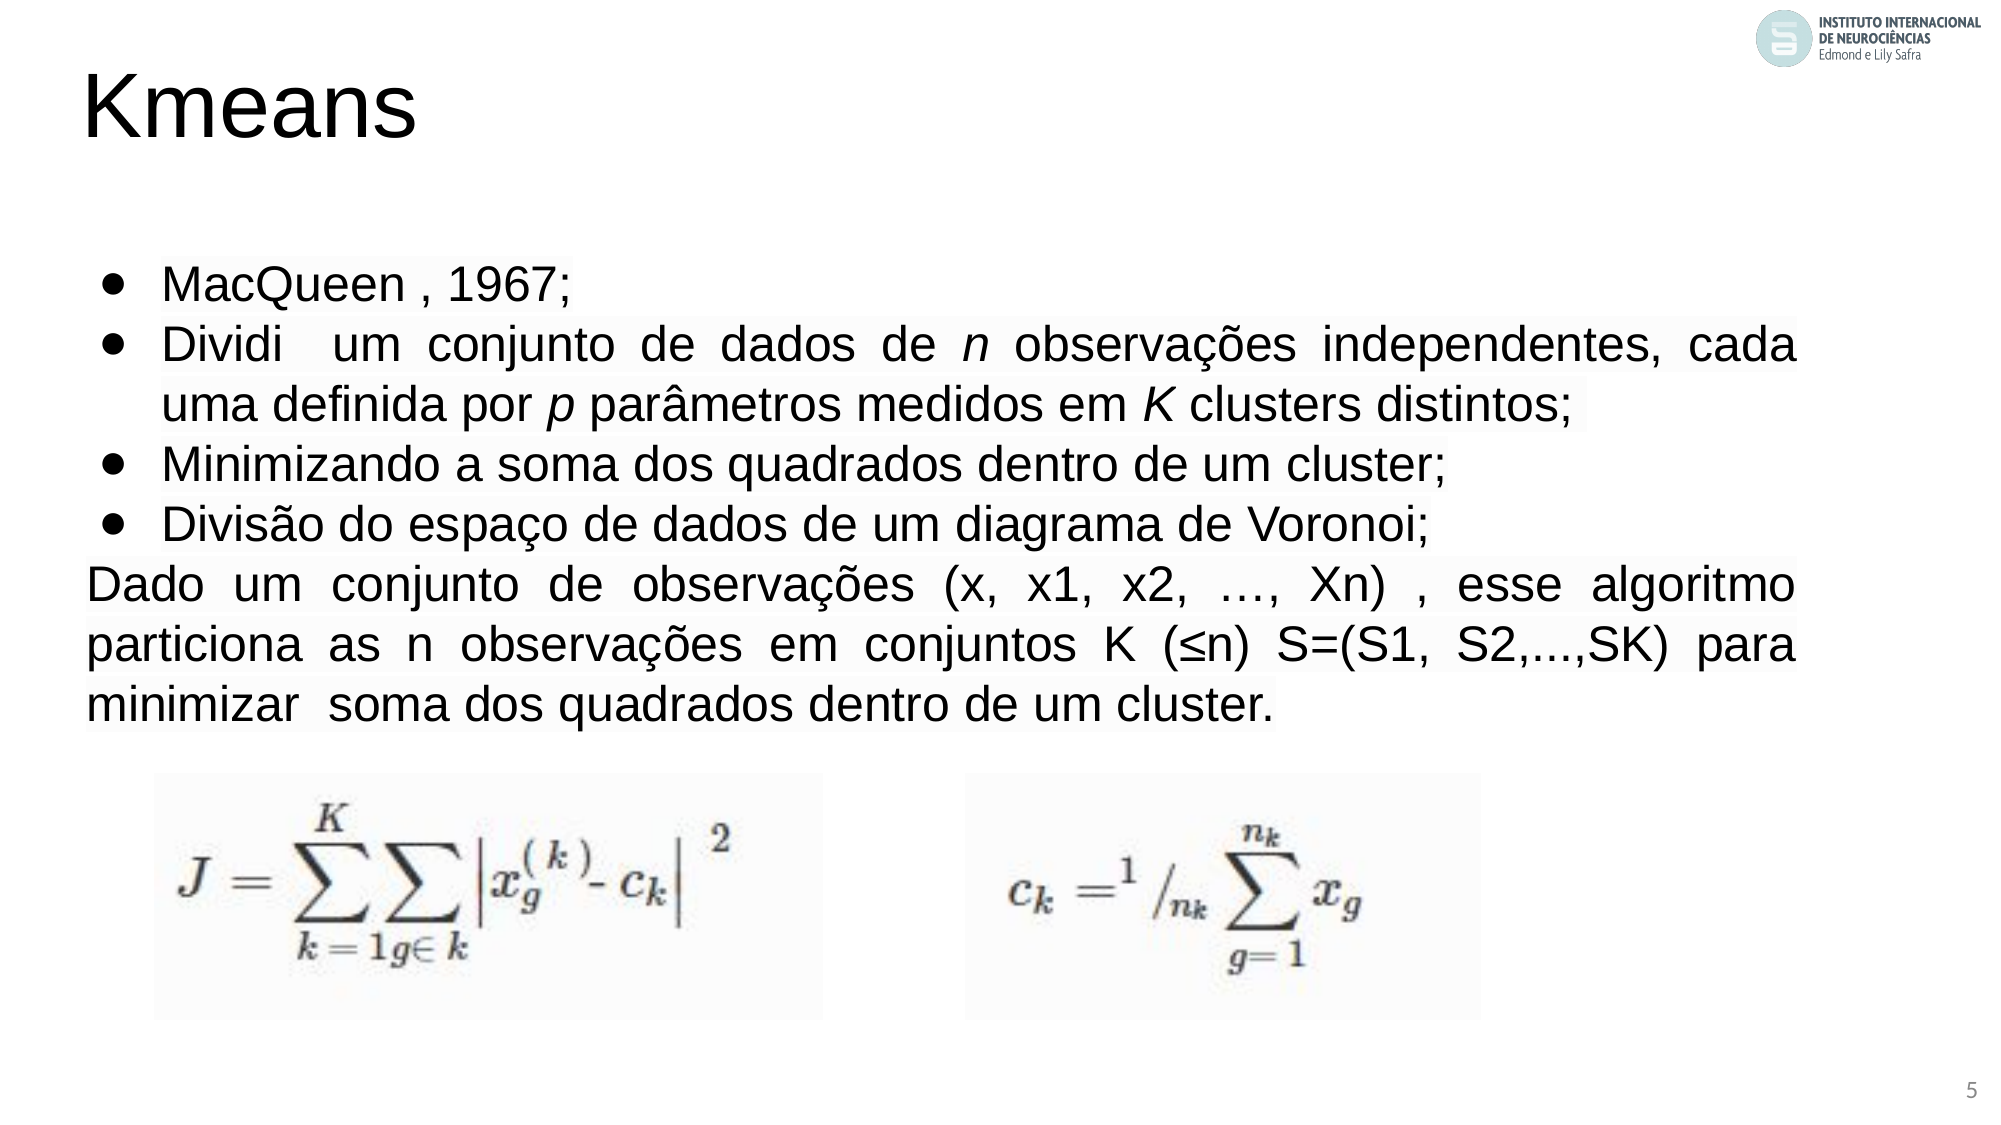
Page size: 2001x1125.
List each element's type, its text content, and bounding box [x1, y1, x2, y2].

picture [1755, 10, 1981, 67]
picture [965, 773, 1481, 1021]
text_box MacQueen , 1967; Dividi um conjunto de dados de n observações independentes, cada uma definida por p parâmetros medidos em K clusters distintos; Minimizando a soma dos quadrados dentro de um cluster; Divisão do espaço de dados de um diagrama de Voronoi; Dado um conjunto de observações (x, x1, x2, …, Xn) , esse algoritmo particiona as n observações em conjuntos K (≤n) S=(S1, S2,...,SK) para minimizar soma dos quadrados dentro de um cluster. [71, 243, 1813, 370]
text_box Kmeans [66, 38, 1951, 175]
picture [153, 773, 823, 1021]
slide_number ‹#› [1543, 1058, 1994, 1119]
